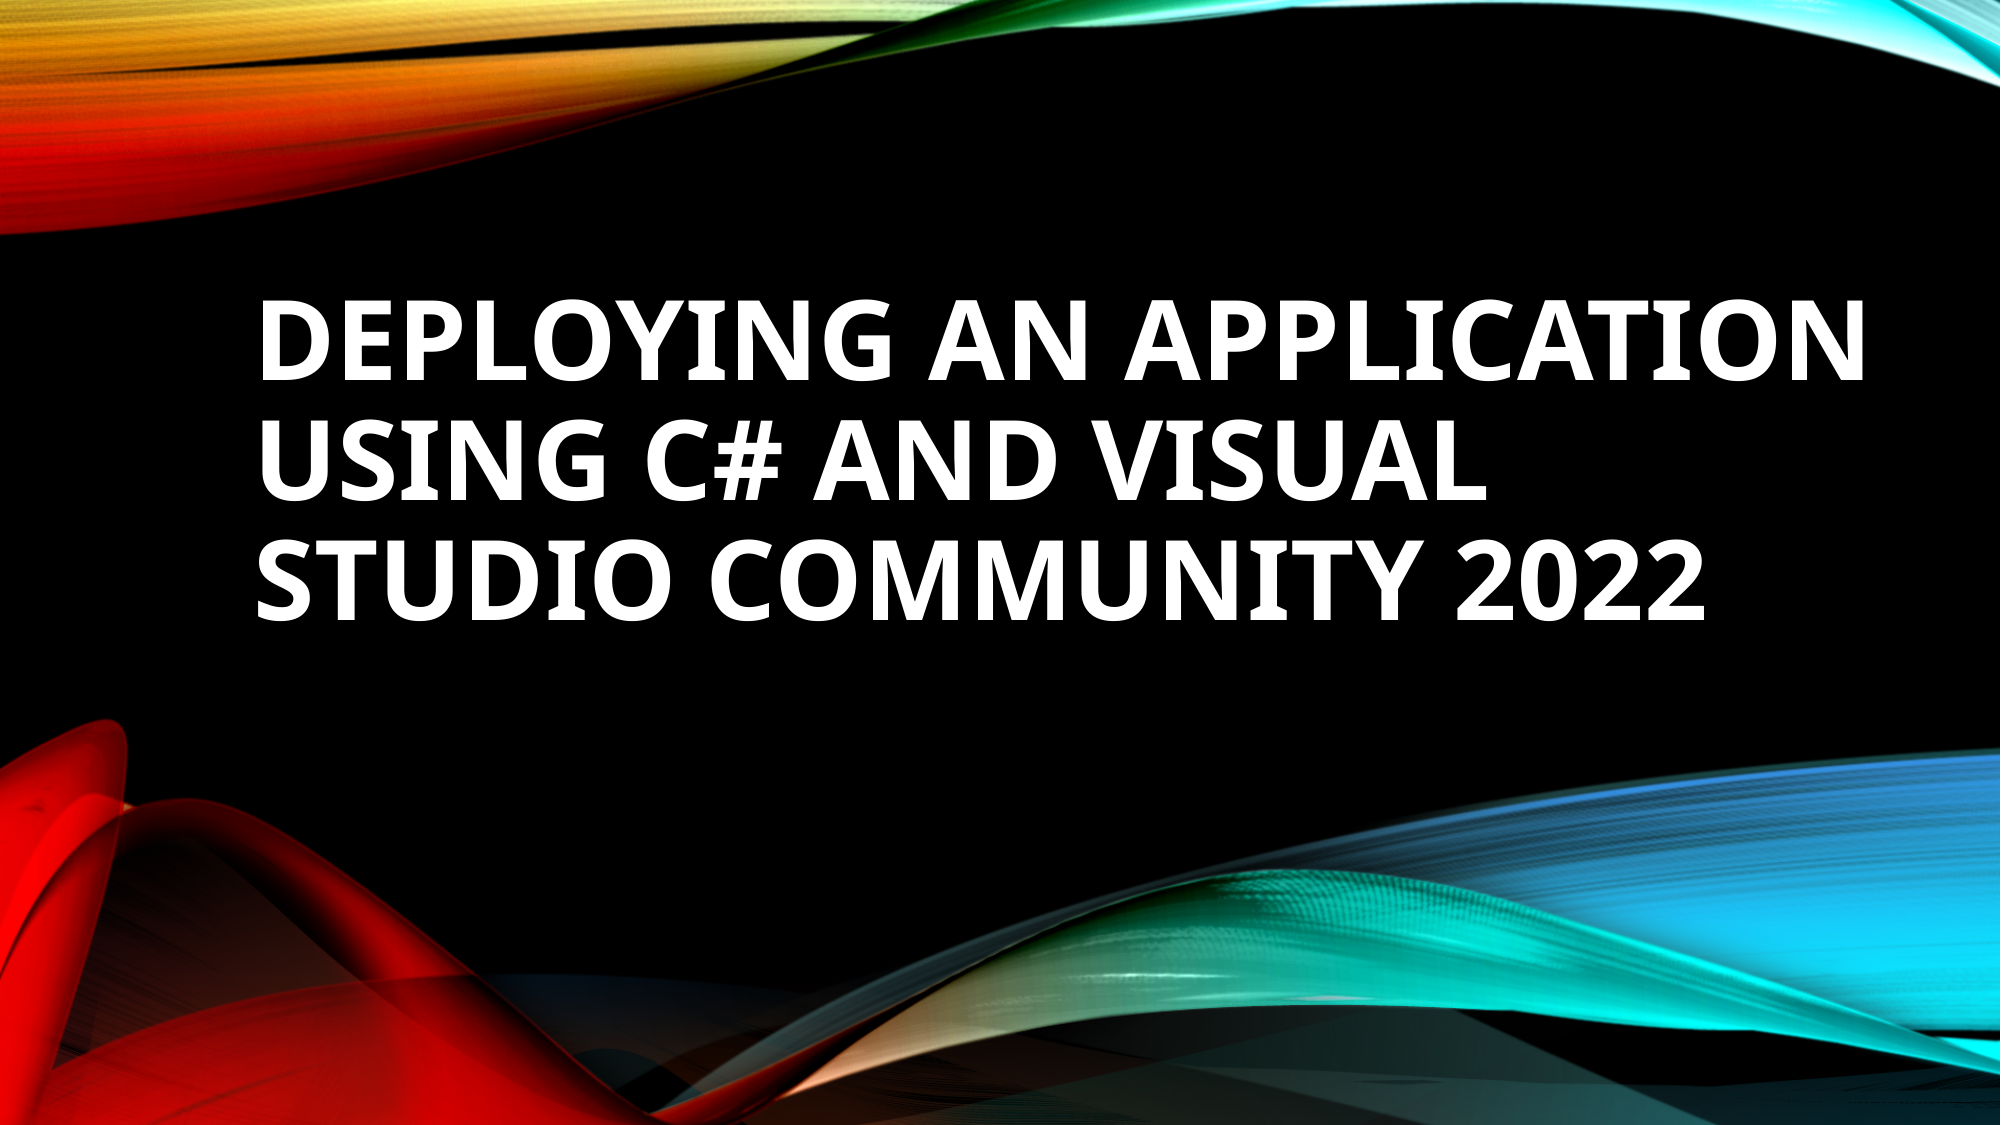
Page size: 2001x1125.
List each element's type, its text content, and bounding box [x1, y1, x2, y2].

picture [0, 717, 2000, 1125]
title Deploying an Application Using C# and Visual Studio Community 2022 [238, 260, 1901, 786]
picture [0, 0, 2000, 237]
